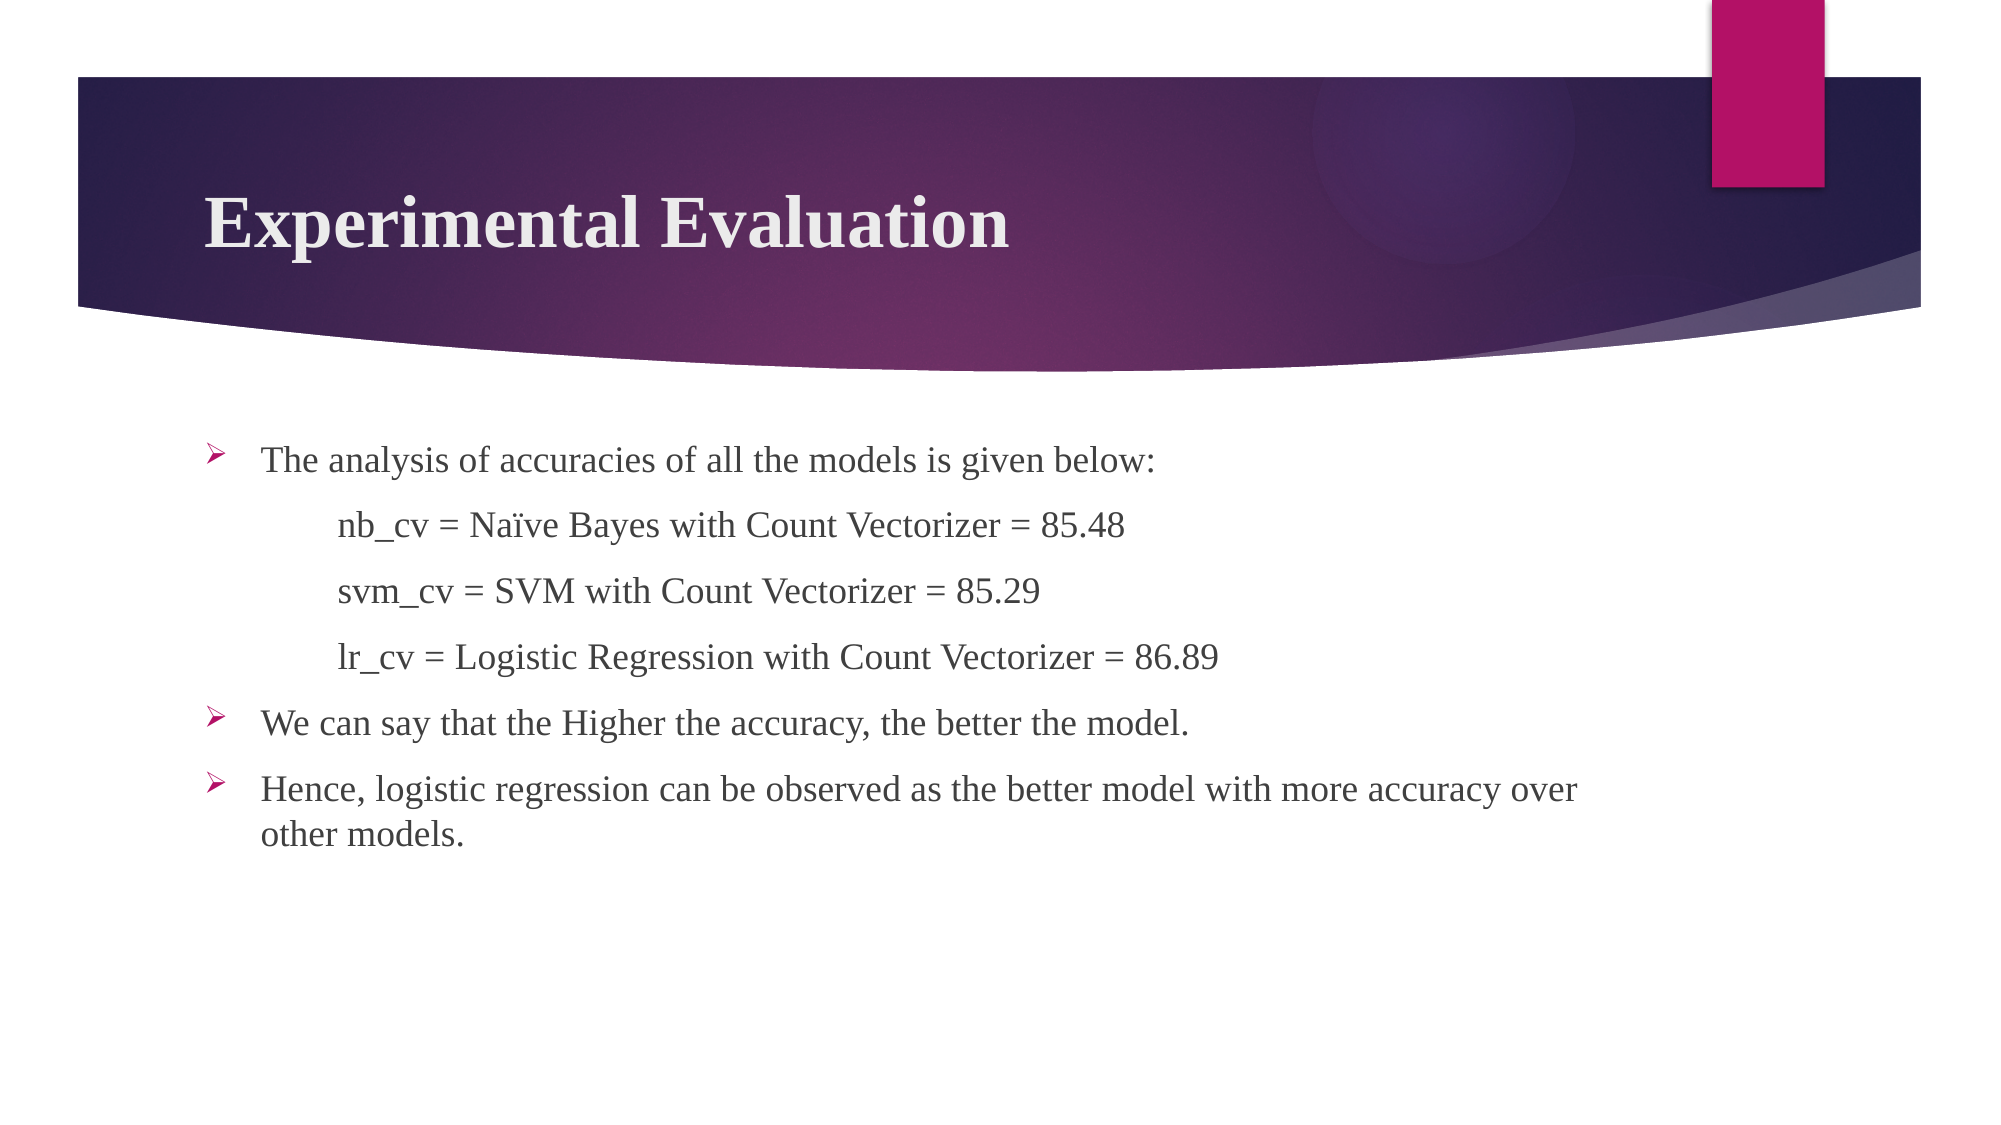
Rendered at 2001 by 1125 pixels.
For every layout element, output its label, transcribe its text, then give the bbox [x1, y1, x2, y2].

title Experimental Evaluation [189, 159, 1627, 276]
list The analysis of accuracies of all the models is given below: nb_cv = Naïve Bayes with Count Vectorizer = 85.48 svm_cv = SVM with Count Vectorizer = 85.29 lr_cv = Logistic Regression with Count Vectorizer = 86.89 We can say that the Higher the accuracy, the better the model. Hence, logistic regression can be observed as the better model with more accuracy over other models. [189, 427, 1638, 988]
